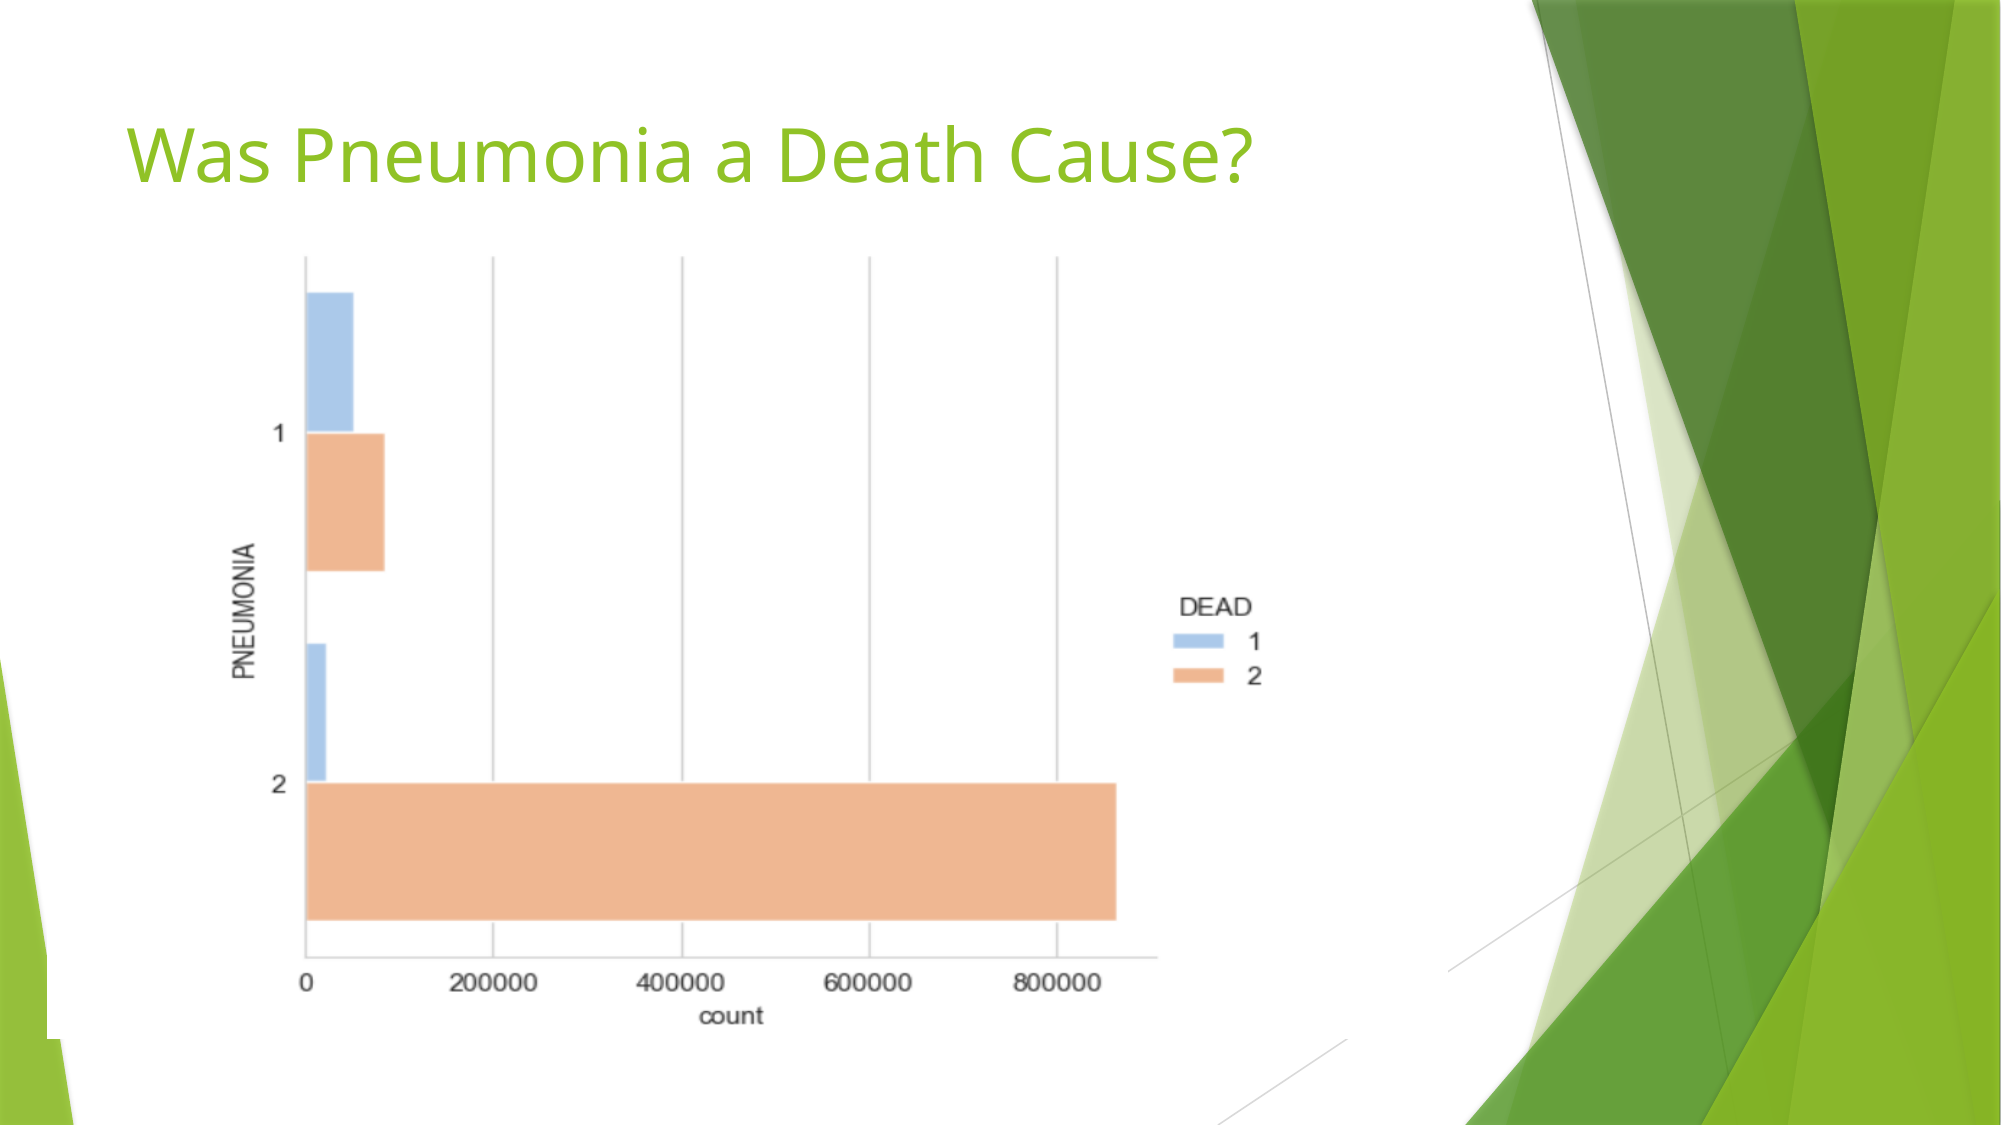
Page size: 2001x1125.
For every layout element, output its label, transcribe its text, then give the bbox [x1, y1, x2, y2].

title Was Pneumonia a Death Cause? [111, 99, 1522, 209]
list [46, 231, 1448, 1040]
